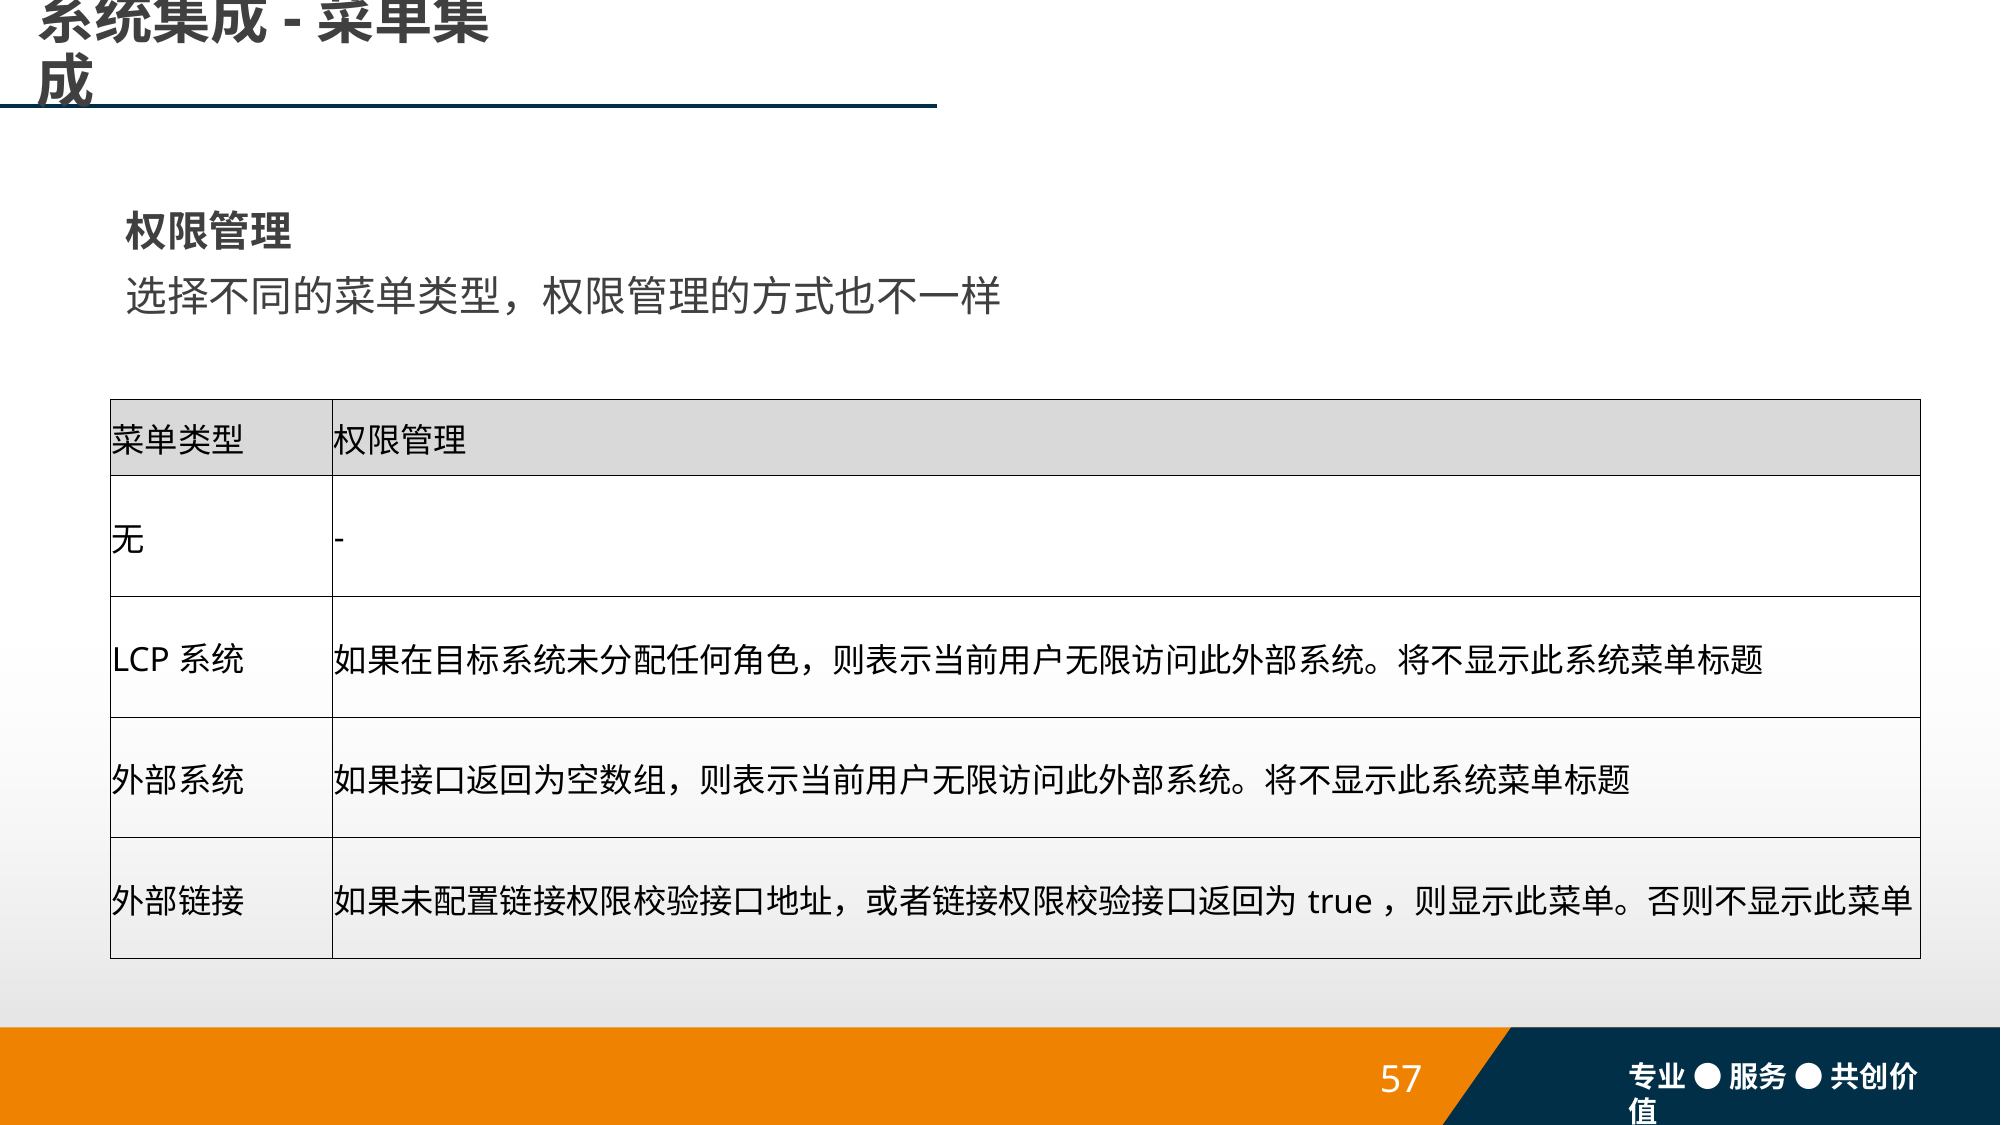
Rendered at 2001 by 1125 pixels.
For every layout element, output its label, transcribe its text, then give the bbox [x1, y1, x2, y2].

table_cell 如果接口返回为空数组，则表示当前用户无限访问此外部系统。将不显示此系统菜单标题 [333, 718, 1920, 837]
table_header 权限管理 [333, 400, 1920, 475]
table_cell 如果在目标系统未分配任何角色，则表示当前用户无限访问此外部系统。将不显示此系统菜单标题 [333, 597, 1920, 717]
title 系统集成-菜单集成 [23, 13, 545, 90]
table_cell 如果未配置链接权限校验接口地址，或者链接权限校验接口返回为true，则显示此菜单。否则不显示此菜单 [333, 838, 1920, 958]
subtitle 权限管理 选择不同的菜单类型，权限管理的方式也不一样 [110, 182, 1410, 344]
table_header 菜单类型 [111, 400, 332, 475]
table_cell 外部链接 [111, 838, 332, 958]
table_cell LCP系统 [111, 597, 332, 717]
table_cell 外部系统 [111, 718, 332, 837]
table_cell 无 [111, 476, 332, 596]
table_cell - [333, 476, 1920, 596]
